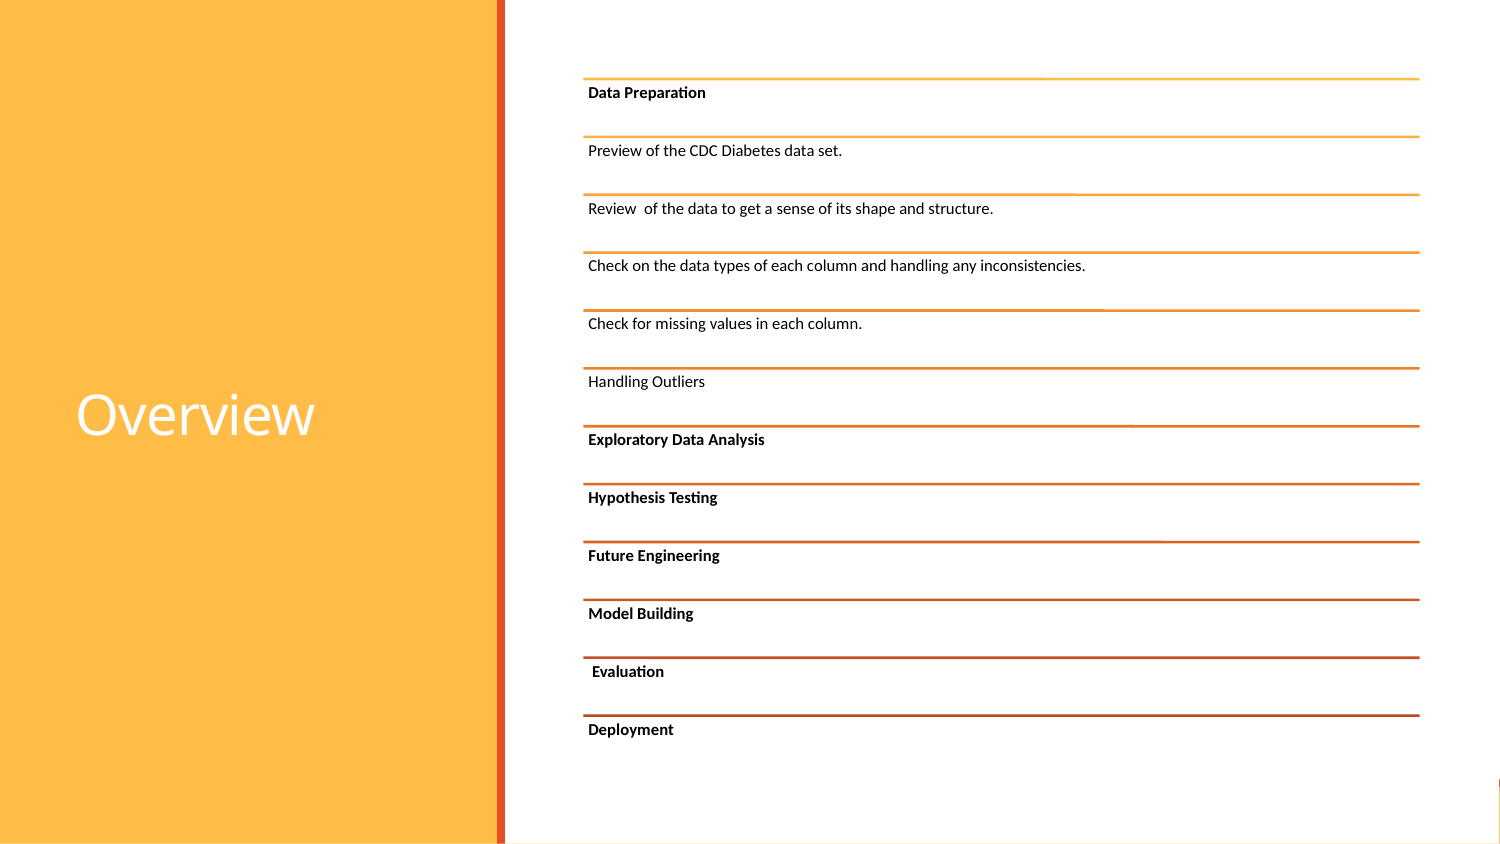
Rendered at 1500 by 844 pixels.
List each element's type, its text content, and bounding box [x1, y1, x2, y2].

title Overview [60, 63, 441, 774]
text_box [0, 0, 496, 844]
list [582, 78, 1421, 775]
text_box [496, 0, 506, 844]
text_box [506, 0, 1500, 844]
